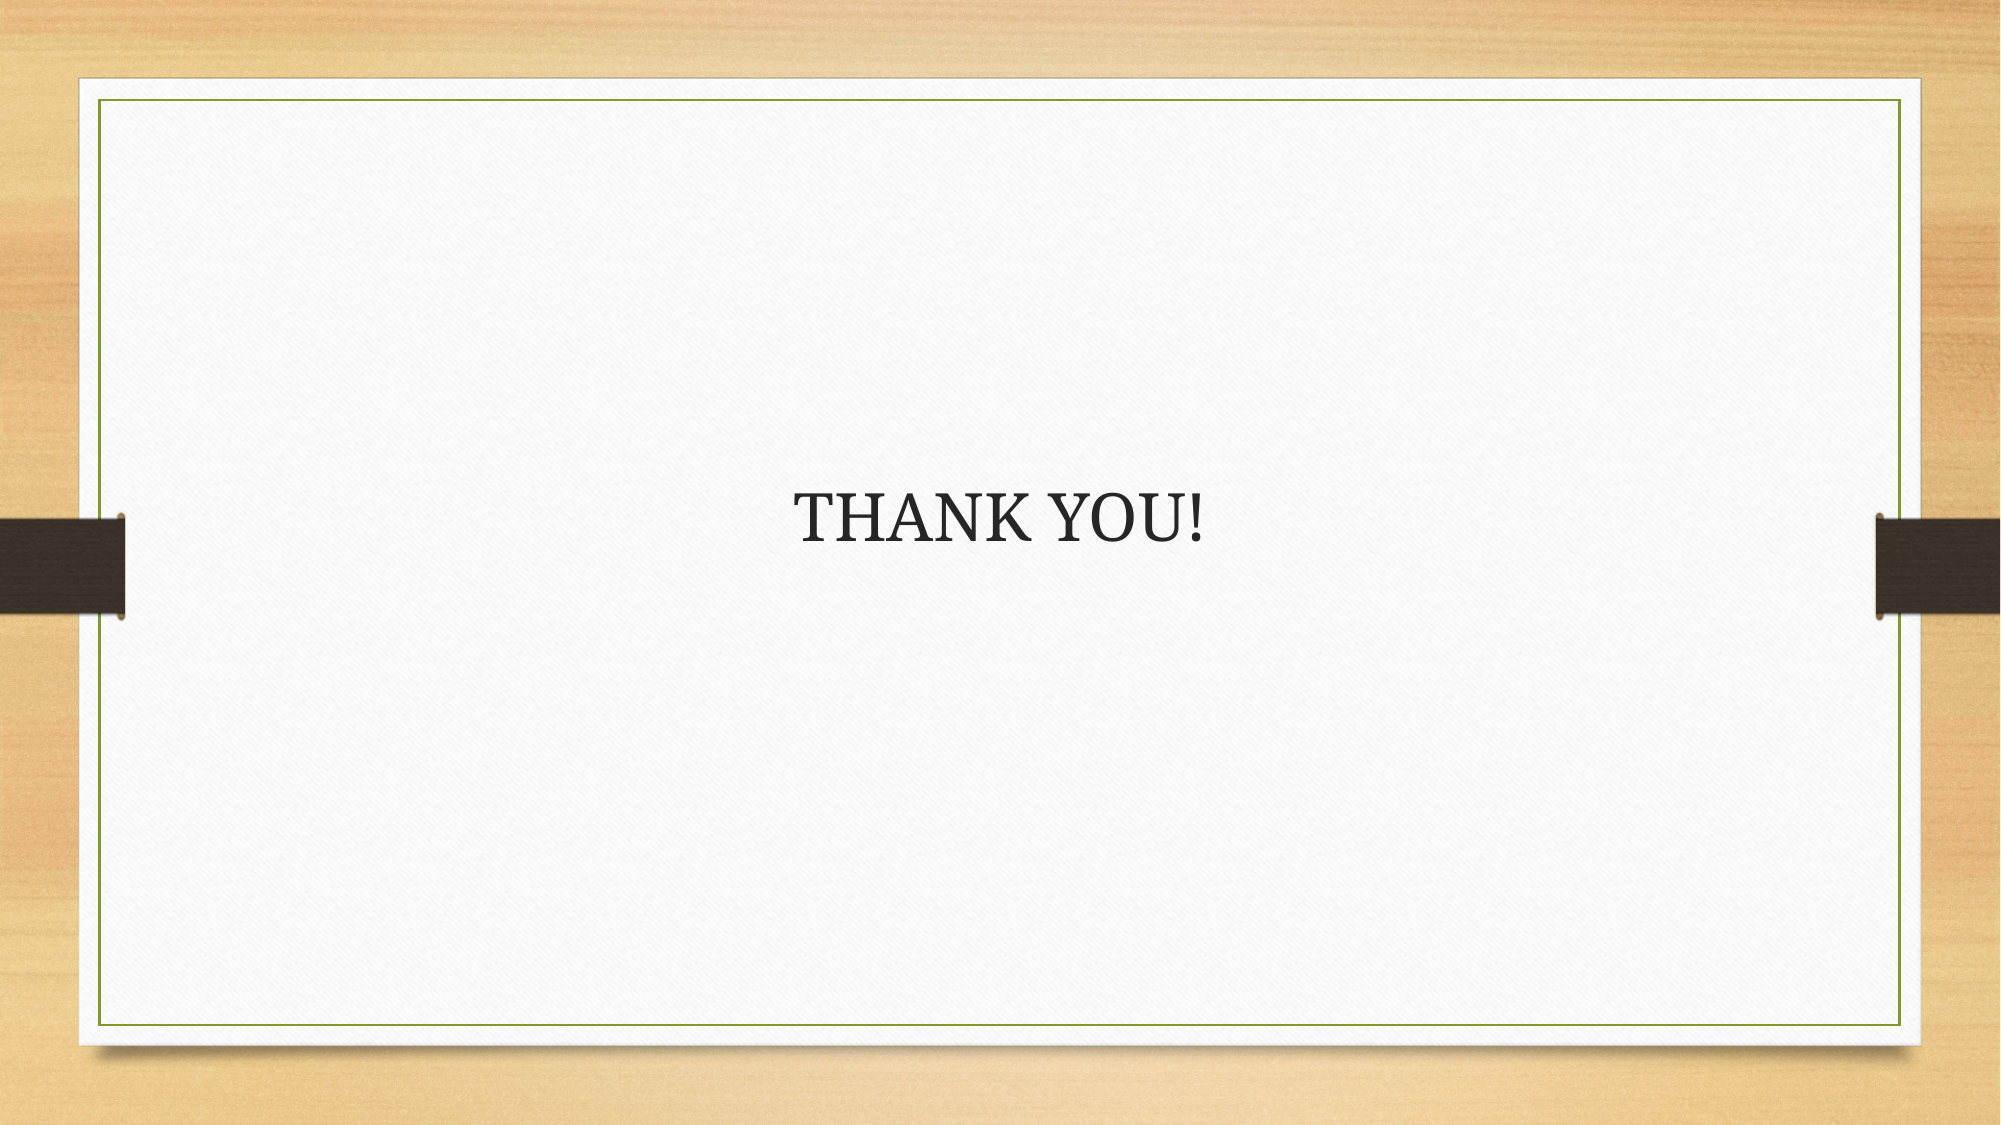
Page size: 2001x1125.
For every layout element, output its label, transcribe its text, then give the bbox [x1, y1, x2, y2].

title THANK YOU! [212, 320, 1789, 562]
picture [0, 0, 2001, 1125]
